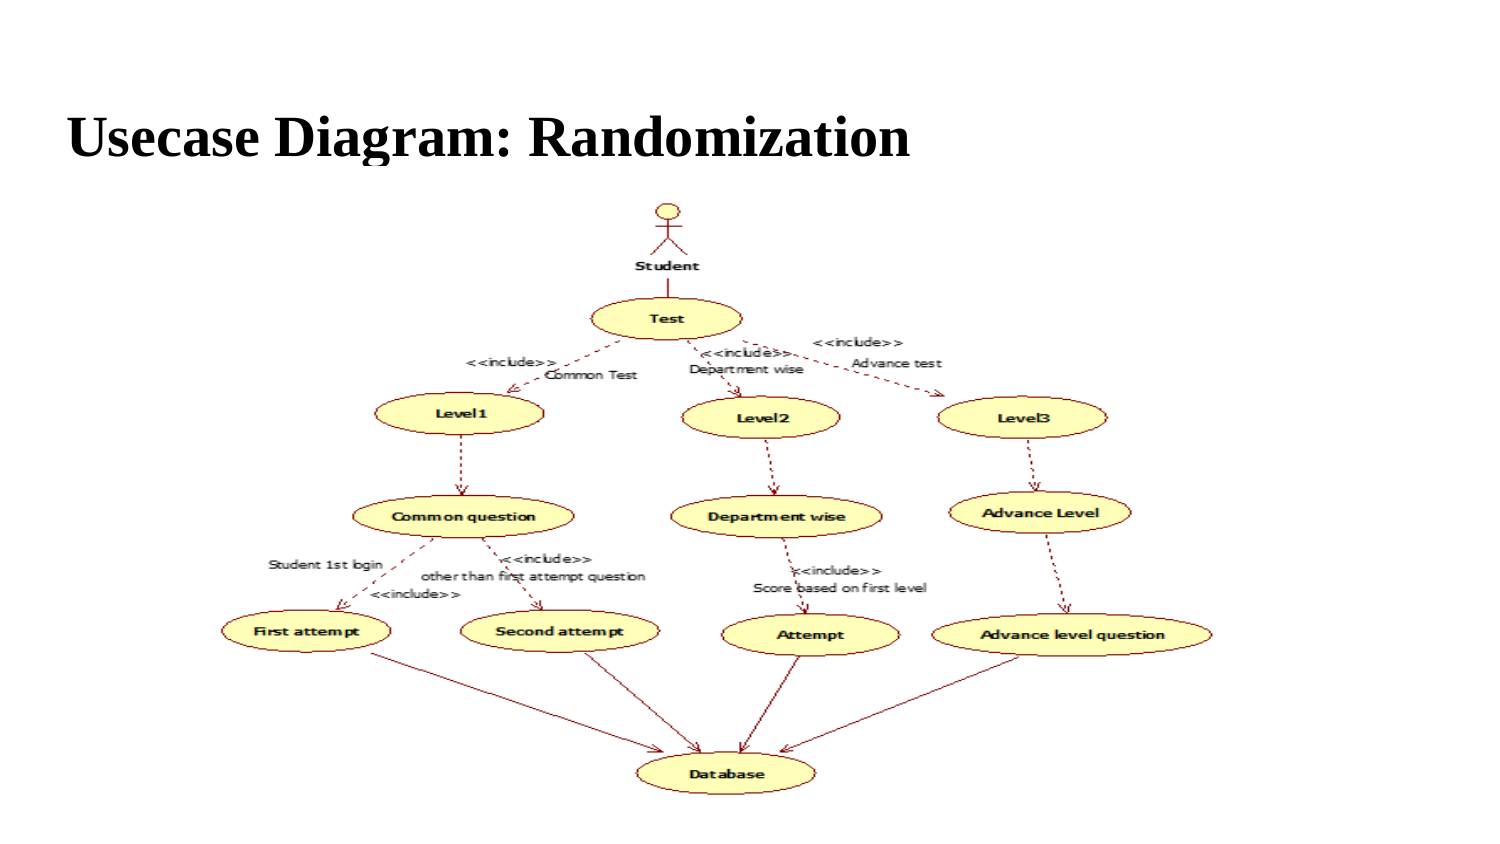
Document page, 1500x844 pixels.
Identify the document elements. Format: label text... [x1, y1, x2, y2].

picture [134, 166, 1280, 818]
title Usecase Diagram: Randomization [51, 72, 1449, 167]
